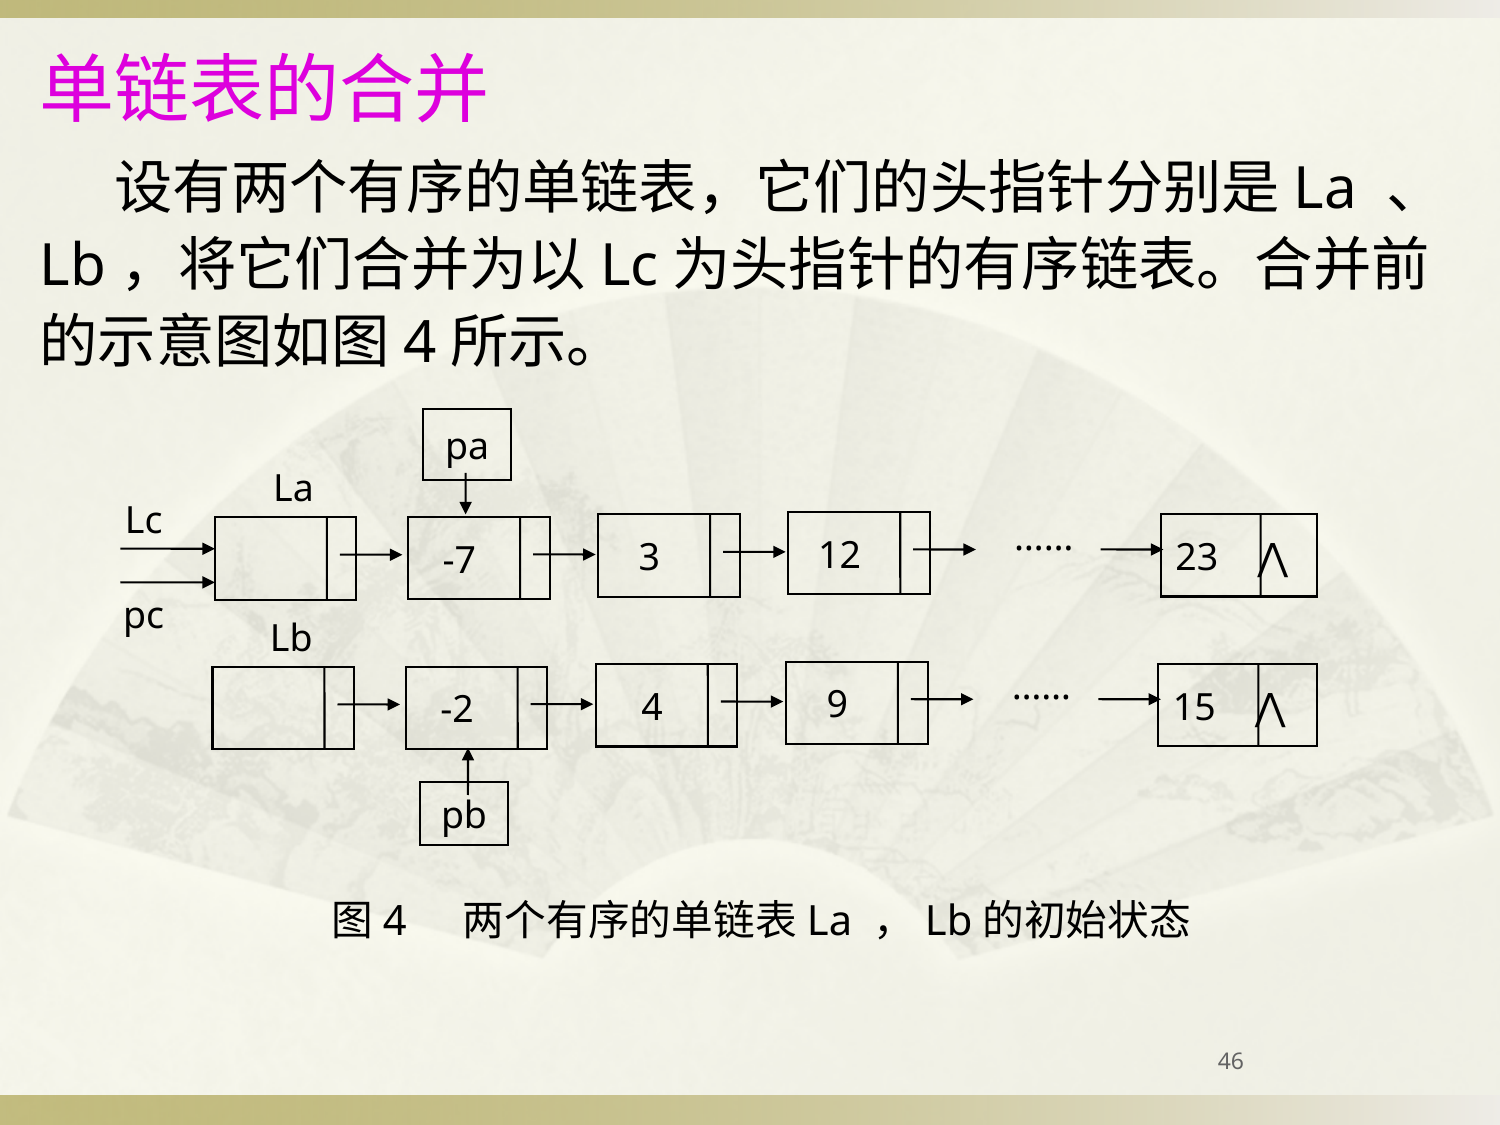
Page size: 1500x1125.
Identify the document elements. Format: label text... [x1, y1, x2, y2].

list 单链表的合并 设有两个有序的单链表，它们的头指针分别是La 、 Lb，将它们合并为以Lc为头指针的有序链表。合并前的示意图如图4所示。 [24, 24, 1463, 388]
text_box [99, 408, 1318, 956]
slide_number 46 [1074, 1025, 1388, 1100]
